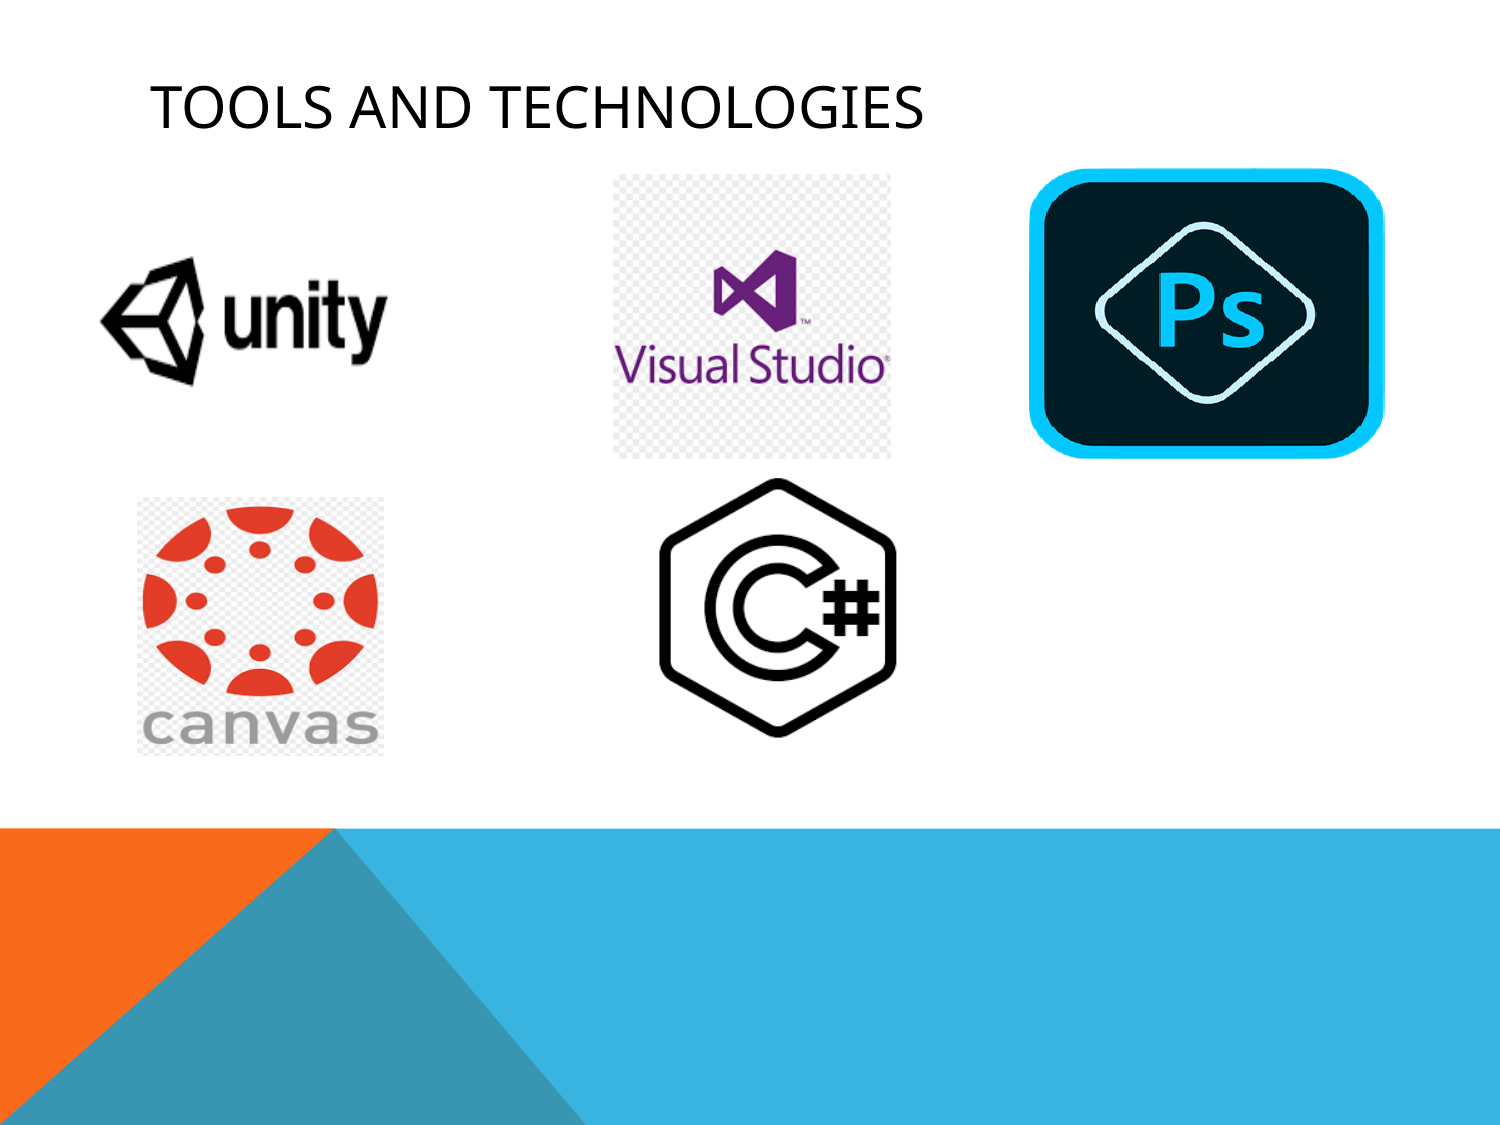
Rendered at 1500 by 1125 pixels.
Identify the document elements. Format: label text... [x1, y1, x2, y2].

picture [612, 174, 891, 459]
picture [137, 497, 384, 756]
picture [1028, 167, 1385, 459]
picture [637, 467, 919, 750]
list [0, 149, 488, 495]
picture [1028, 403, 1075, 459]
picture [1046, 184, 1367, 444]
title Tools and technologies [135, 60, 1369, 150]
